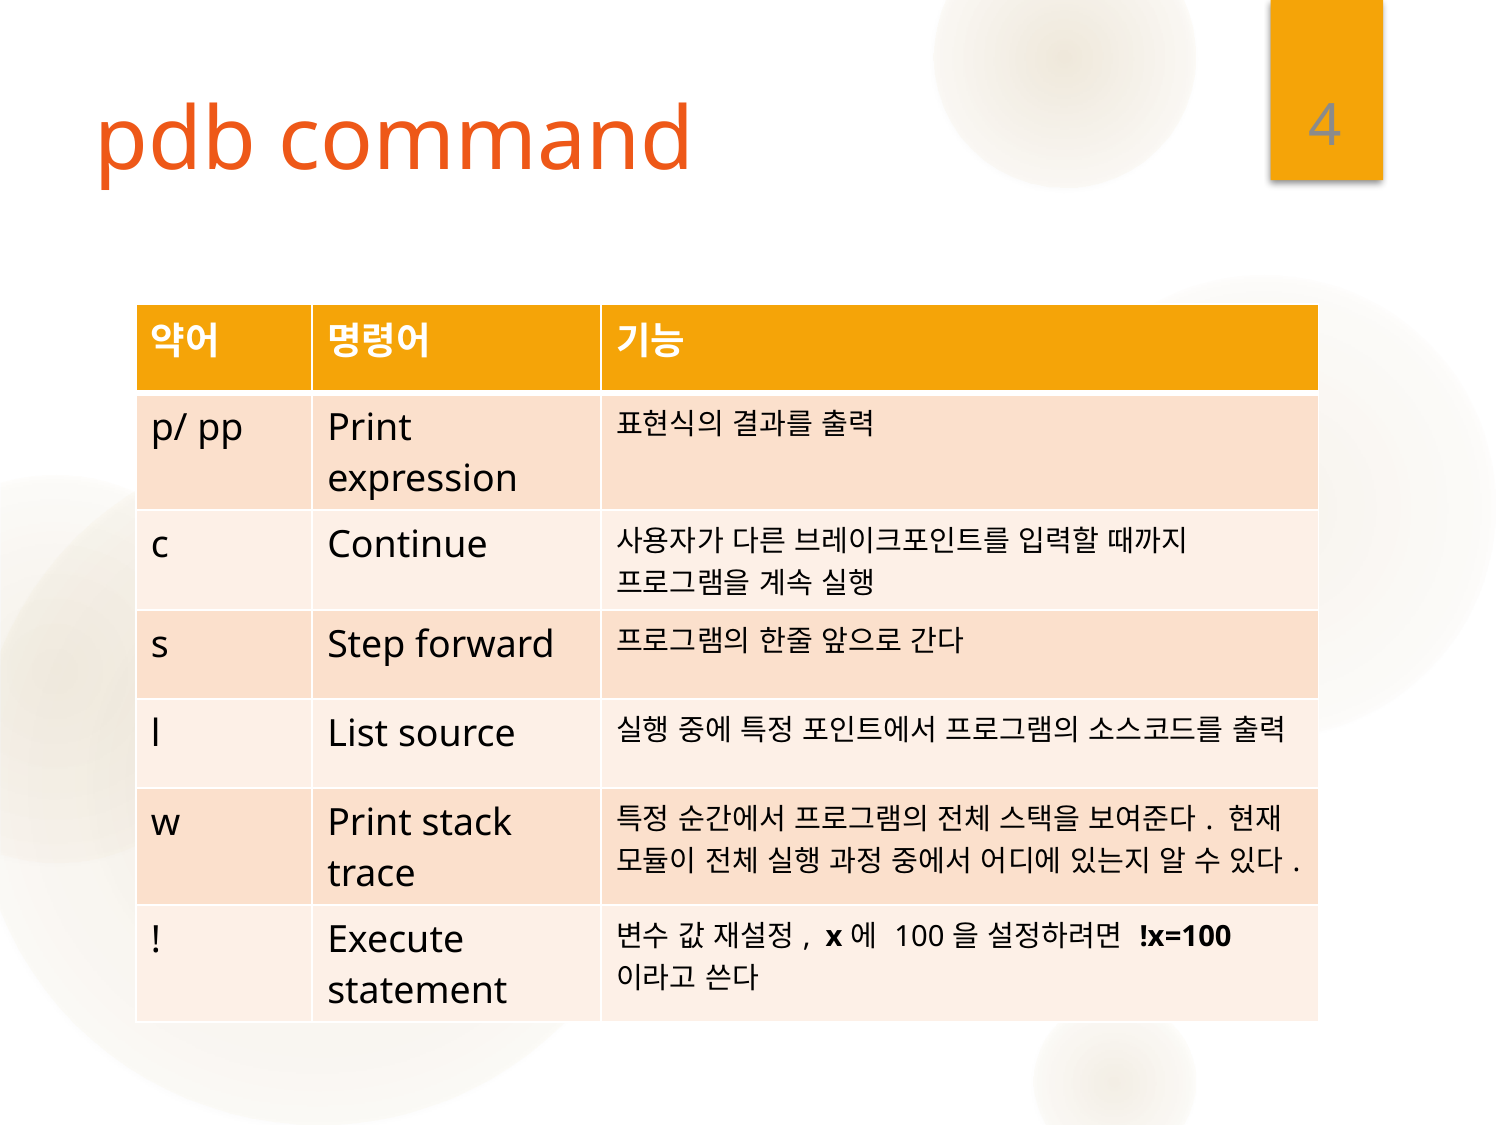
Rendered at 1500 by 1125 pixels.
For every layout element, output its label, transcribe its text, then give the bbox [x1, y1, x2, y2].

slide_number 4 [1273, 48, 1378, 175]
table_cell 사용자가 다른 브레이크포인트를 입력할 때까지 프로그램을 계속 실행 [602, 511, 1318, 609]
table_header 명령어 [313, 305, 600, 390]
title pdb command [79, 74, 1237, 304]
table_header 기능 [602, 305, 1318, 390]
table_header 약어 [137, 305, 311, 390]
table_cell 특정 순간에서 프로그램의 전체 스택을 보여준다. 현재 모듈이 전체 실행 과정 중에서 어디에 있는지 알 수 있다. [602, 789, 1318, 904]
table_cell s [137, 611, 311, 698]
table_cell c [137, 511, 311, 609]
table_cell Continue [313, 511, 600, 609]
table_cell p/ pp [137, 396, 311, 509]
table_cell Step forward [313, 611, 600, 698]
table_cell Execute statement [313, 906, 600, 1021]
table_cell l [137, 700, 311, 787]
table_cell 표현식의 결과를 출력 [602, 396, 1318, 509]
table_cell Print expression [313, 396, 600, 509]
table_cell ! [137, 906, 311, 1021]
table_cell w [137, 789, 311, 904]
table_cell 변수 값 재설정, x에 100을 설정하려면 !x=100이라고 쓴다 [602, 906, 1318, 1021]
table_cell 프로그램의 한줄 앞으로 간다 [602, 611, 1318, 698]
table_cell Print stack trace [313, 789, 600, 904]
table_cell List source [313, 700, 600, 787]
table_cell 실행 중에 특정 포인트에서 프로그램의 소스코드를 출력 [602, 700, 1318, 787]
